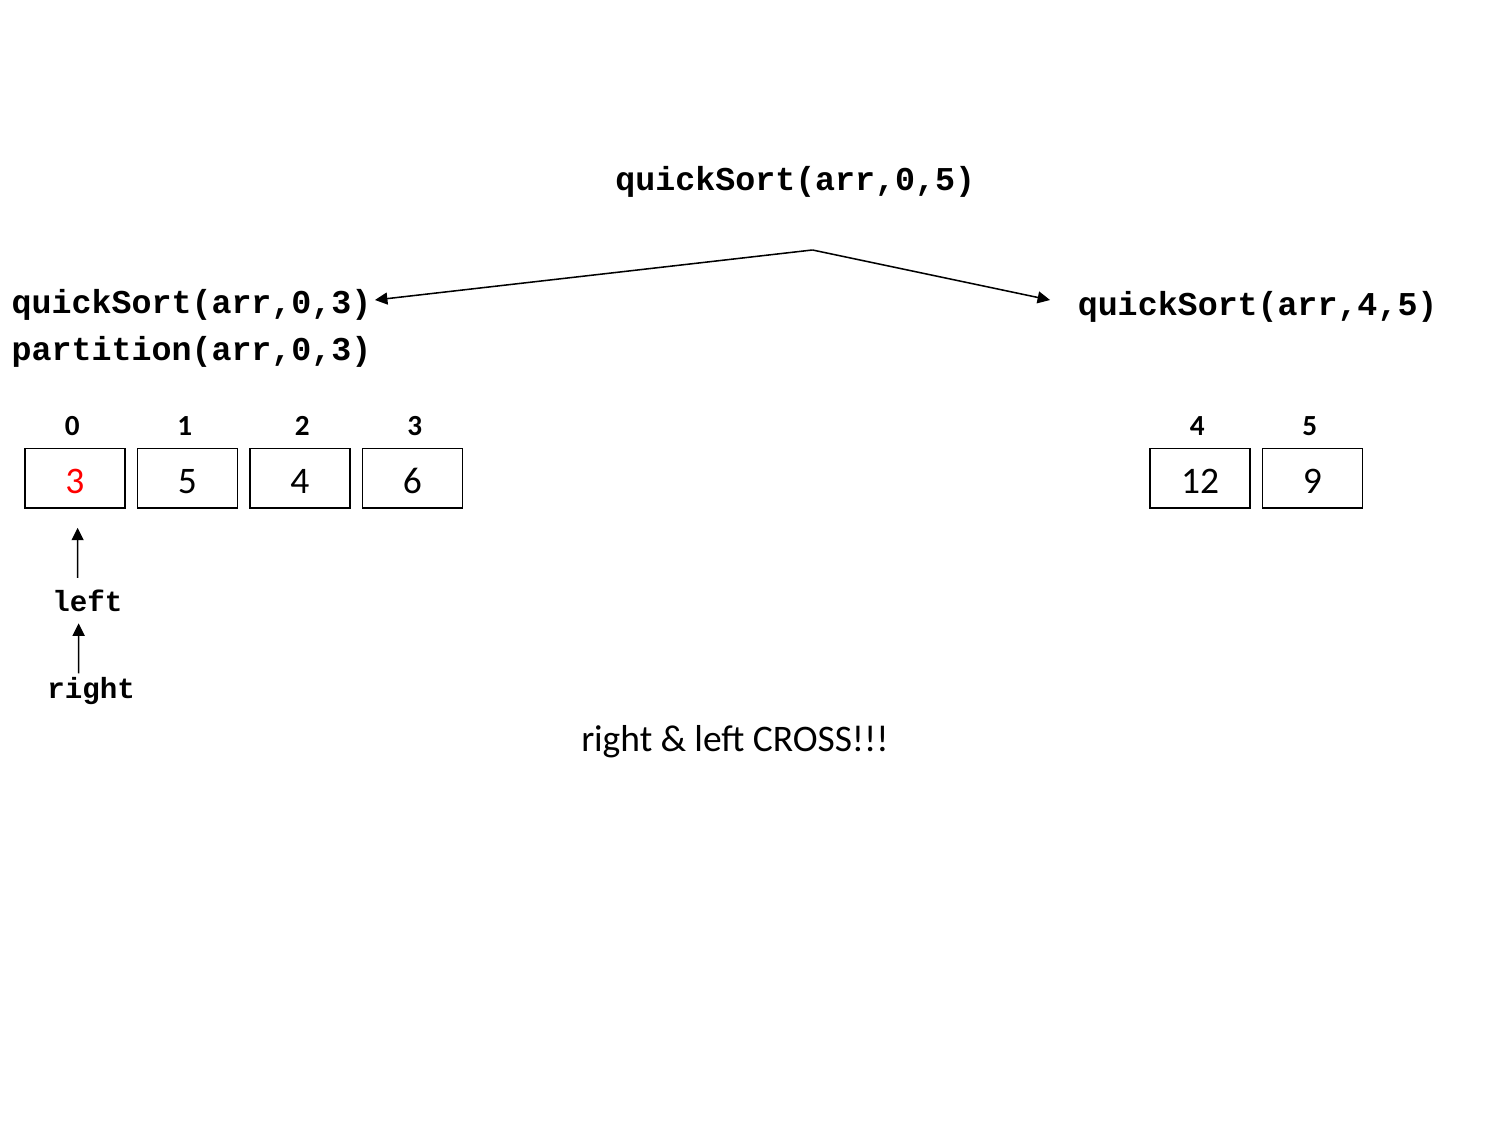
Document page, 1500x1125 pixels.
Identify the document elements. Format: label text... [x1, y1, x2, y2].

text_box partition(arr,0,3) [0, 319, 387, 375]
text_box left [37, 574, 138, 625]
text_box [375, 249, 812, 305]
text_box 4 [249, 448, 350, 509]
text_box 1 [162, 398, 208, 449]
text_box quickSort(arr,4,5) [1063, 274, 1453, 330]
text_box 4 [1175, 398, 1220, 449]
text_box [812, 249, 1051, 304]
text_box 5 [137, 448, 238, 509]
text_box 2 [280, 398, 325, 449]
text_box 5 [1287, 398, 1333, 449]
text_box 3 [392, 398, 438, 449]
text_box quickSort(arr,0,5) [600, 149, 991, 205]
text_box right & left CROSS!!! [566, 706, 905, 812]
text_box [72, 623, 85, 674]
text_box 12 [1149, 448, 1250, 509]
text_box [71, 527, 84, 578]
text_box 0 [50, 398, 95, 449]
text_box 3 [24, 448, 125, 509]
text_box right [32, 662, 150, 713]
text_box 9 [1262, 448, 1363, 509]
text_box quickSort(arr,0,3) [0, 273, 387, 319]
text_box 6 [362, 448, 463, 509]
